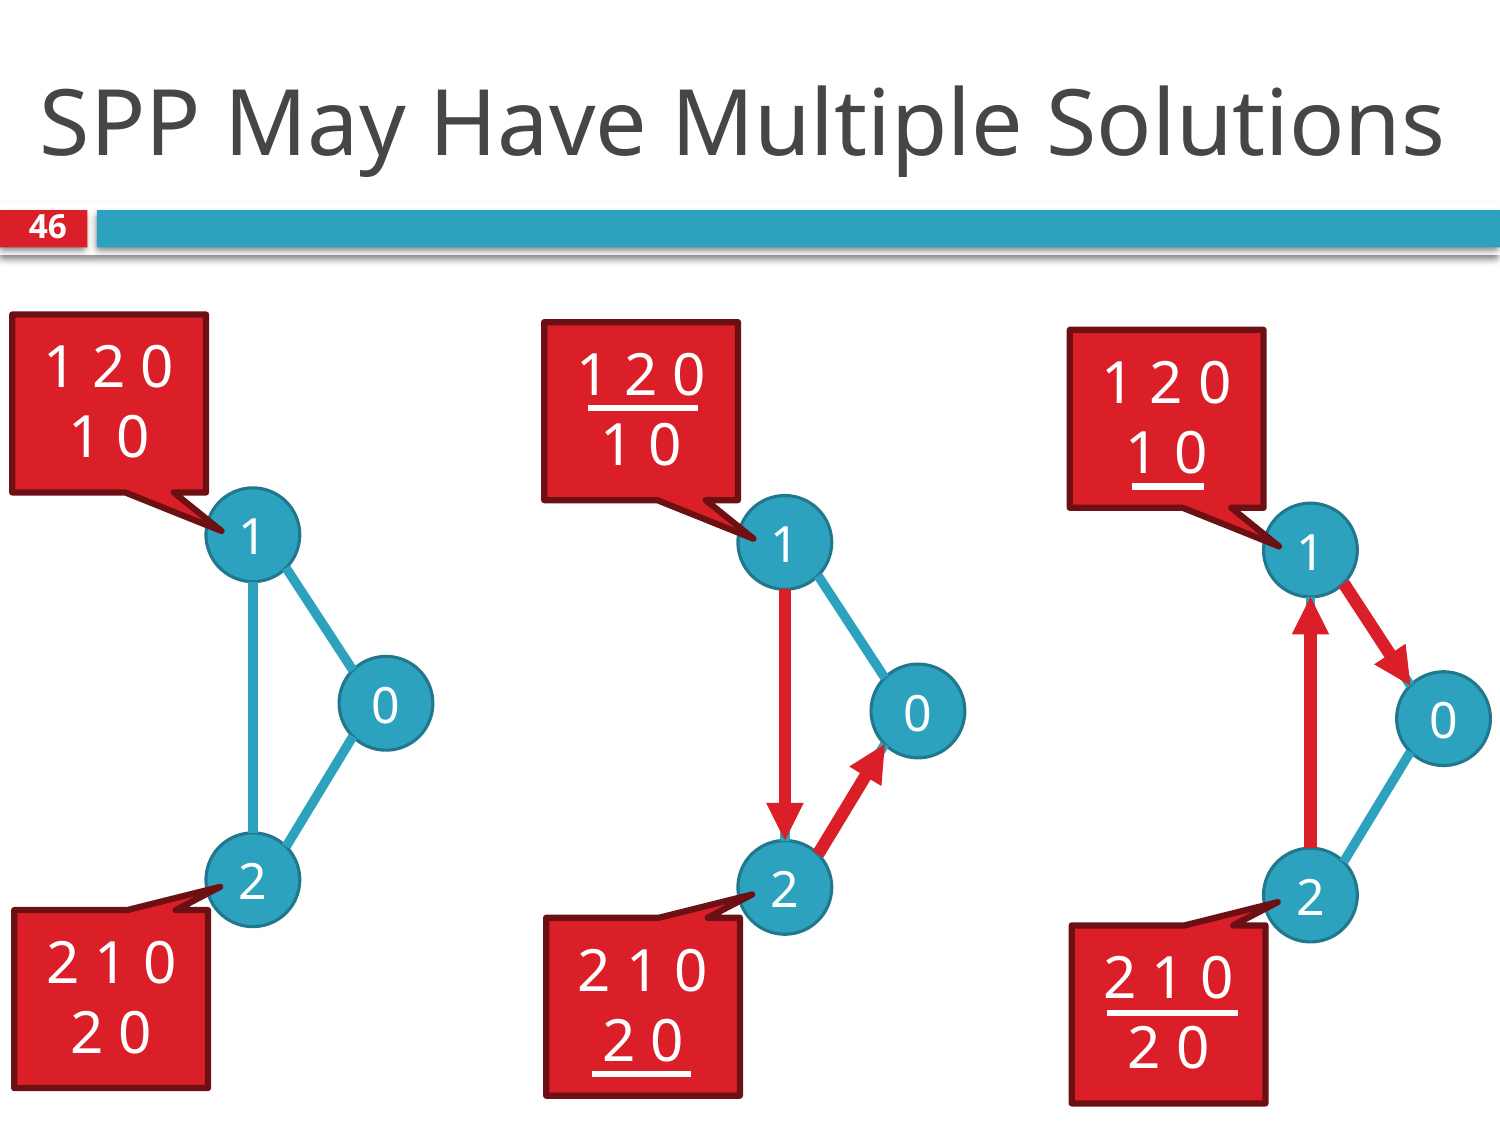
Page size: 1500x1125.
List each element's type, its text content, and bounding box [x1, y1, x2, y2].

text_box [817, 575, 886, 679]
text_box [543, 321, 739, 501]
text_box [1343, 751, 1411, 863]
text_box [1071, 925, 1266, 1104]
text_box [1343, 582, 1411, 686]
text_box 1 [1261, 501, 1359, 599]
text_box 0 [337, 654, 435, 752]
title SPP May Have Multiple Solutions [24, 37, 1475, 200]
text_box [1069, 329, 1264, 509]
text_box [817, 743, 886, 855]
text_box 1 [736, 493, 834, 591]
text_box 2 [204, 831, 302, 929]
text_box 2 [1261, 847, 1359, 944]
text_box 2 [736, 839, 834, 936]
text_box 0 [869, 662, 967, 760]
text_box 0 [1395, 670, 1492, 768]
slide_number 46 [0, 206, 97, 250]
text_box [285, 567, 354, 671]
text_box 1 [204, 486, 302, 583]
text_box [545, 917, 741, 1096]
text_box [285, 736, 354, 847]
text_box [13, 909, 209, 1089]
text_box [11, 314, 207, 493]
